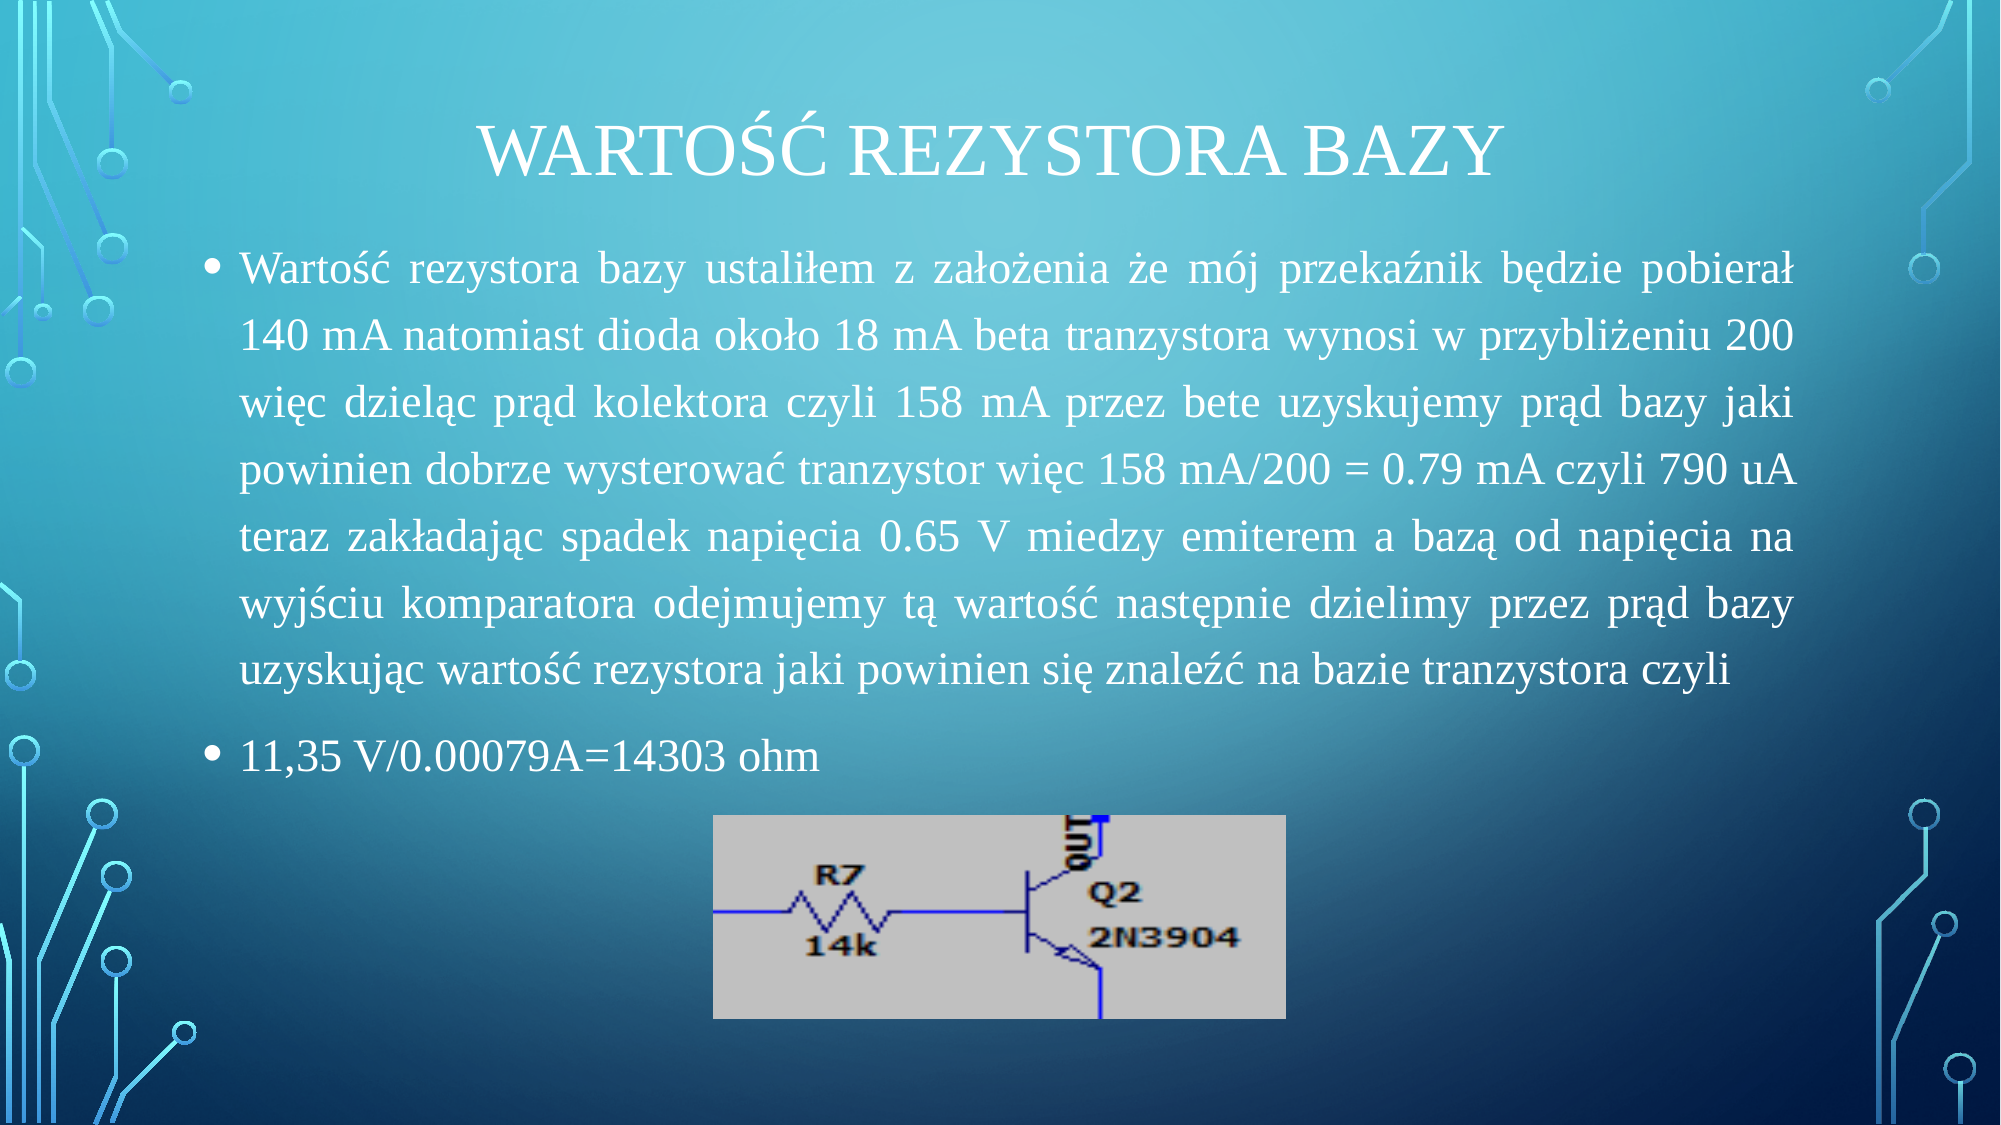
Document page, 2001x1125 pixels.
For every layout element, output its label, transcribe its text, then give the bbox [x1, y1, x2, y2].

picture [713, 814, 1287, 1020]
title Wartość rezystora bazy [187, 29, 1813, 218]
list Wartość rezystora bazy ustaliłem z założenia że mój przekaźnik będzie pobierał 140 mA natomiast dioda około 18 mA beta tranzystora wynosi w przybliżeniu 200 więc dzieląc prąd kolektora czyli 158 mA przez bete uzyskujemy prąd bazy jaki powinien dobrze wysterować tranzystor więc 158 mA/200 = 0.79 mA czyli 790 uA teraz zakładając spadek napięcia 0.65 V miedzy emiterem a bazą od napięcia na wyjściu komparatora odejmujemy tą wartość następnie dzielimy przez prąd bazy uzyskując wartość rezystora jaki powinien się znaleźć na bazie tranzystora czyli 11,35 V/0.00079A=14303 ohm [187, 218, 1813, 800]
